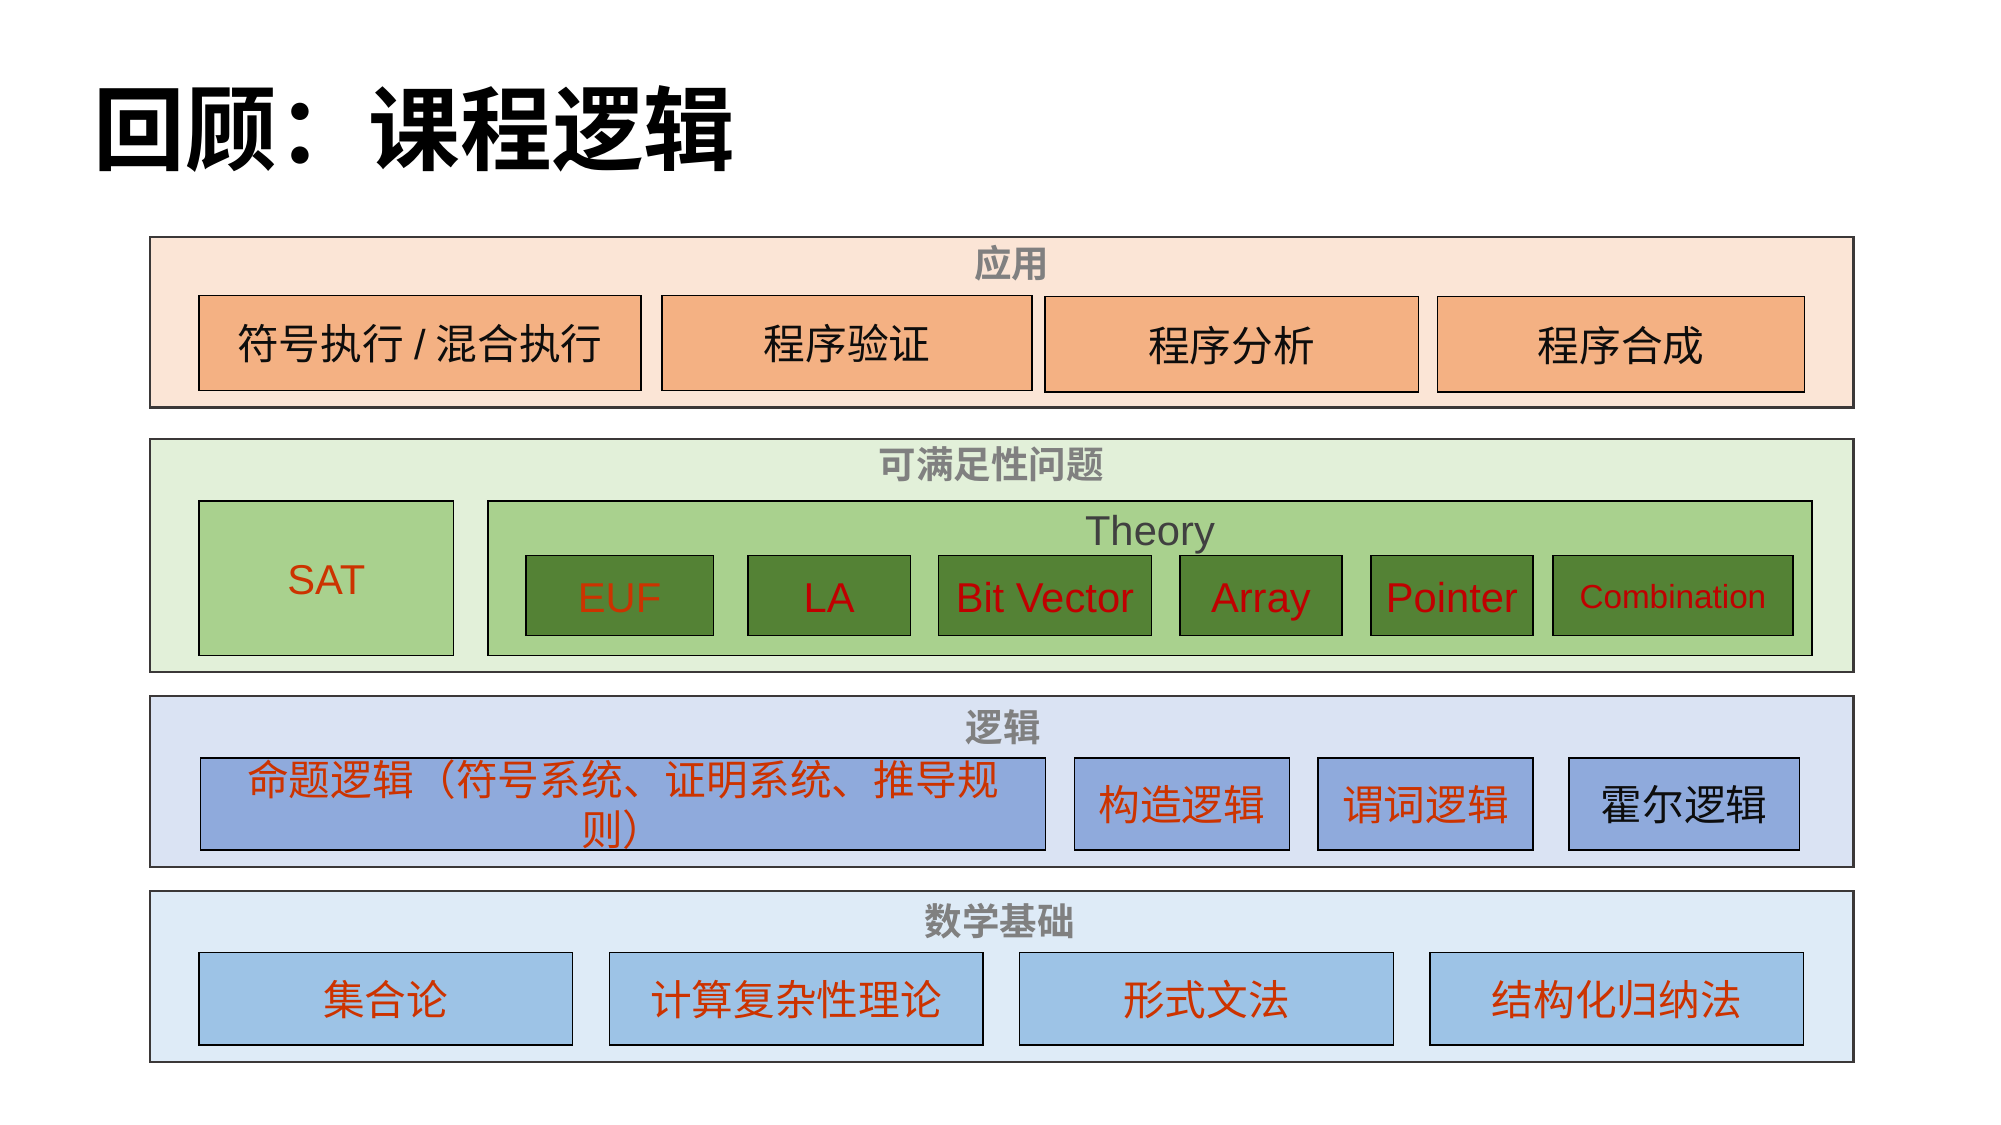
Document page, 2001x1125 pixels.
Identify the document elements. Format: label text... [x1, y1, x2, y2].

text_box 集合论 [198, 951, 574, 1046]
text_box LA [747, 555, 911, 636]
text_box [149, 695, 1855, 868]
title 回顾：课程逻辑 [78, 25, 1804, 243]
text_box [149, 236, 1855, 409]
text_box 谓词逻辑 [1317, 757, 1534, 851]
text_box 数学基础 [910, 890, 1104, 951]
text_box 符号执行/混合执行 [198, 294, 642, 392]
text_box 可满足性问题 [864, 433, 1140, 493]
text_box EUF [525, 555, 715, 636]
text_box Combination [1552, 555, 1794, 636]
text_box Array [1179, 555, 1343, 636]
text_box Bit Vector [938, 555, 1152, 636]
text_box 构造逻辑 [1073, 757, 1290, 851]
text_box 计算复杂性理论 [608, 951, 984, 1046]
text_box 程序分析 [1044, 296, 1419, 393]
text_box 形式文法 [1019, 951, 1394, 1046]
text_box Pointer [1370, 555, 1534, 636]
text_box Theory [487, 500, 1813, 657]
text_box 程序验证 [661, 294, 1033, 392]
text_box [149, 438, 1855, 673]
text_box 结构化归纳法 [1429, 951, 1805, 1046]
text_box 逻辑 [950, 696, 1144, 756]
text_box 命题逻辑（符号系统、证明系统、推导规则） [199, 757, 1047, 851]
text_box [149, 890, 1855, 1063]
text_box 应用 [959, 232, 1235, 292]
text_box 霍尔逻辑 [1568, 757, 1801, 851]
text_box 程序合成 [1437, 296, 1806, 393]
text_box SAT [198, 500, 455, 657]
